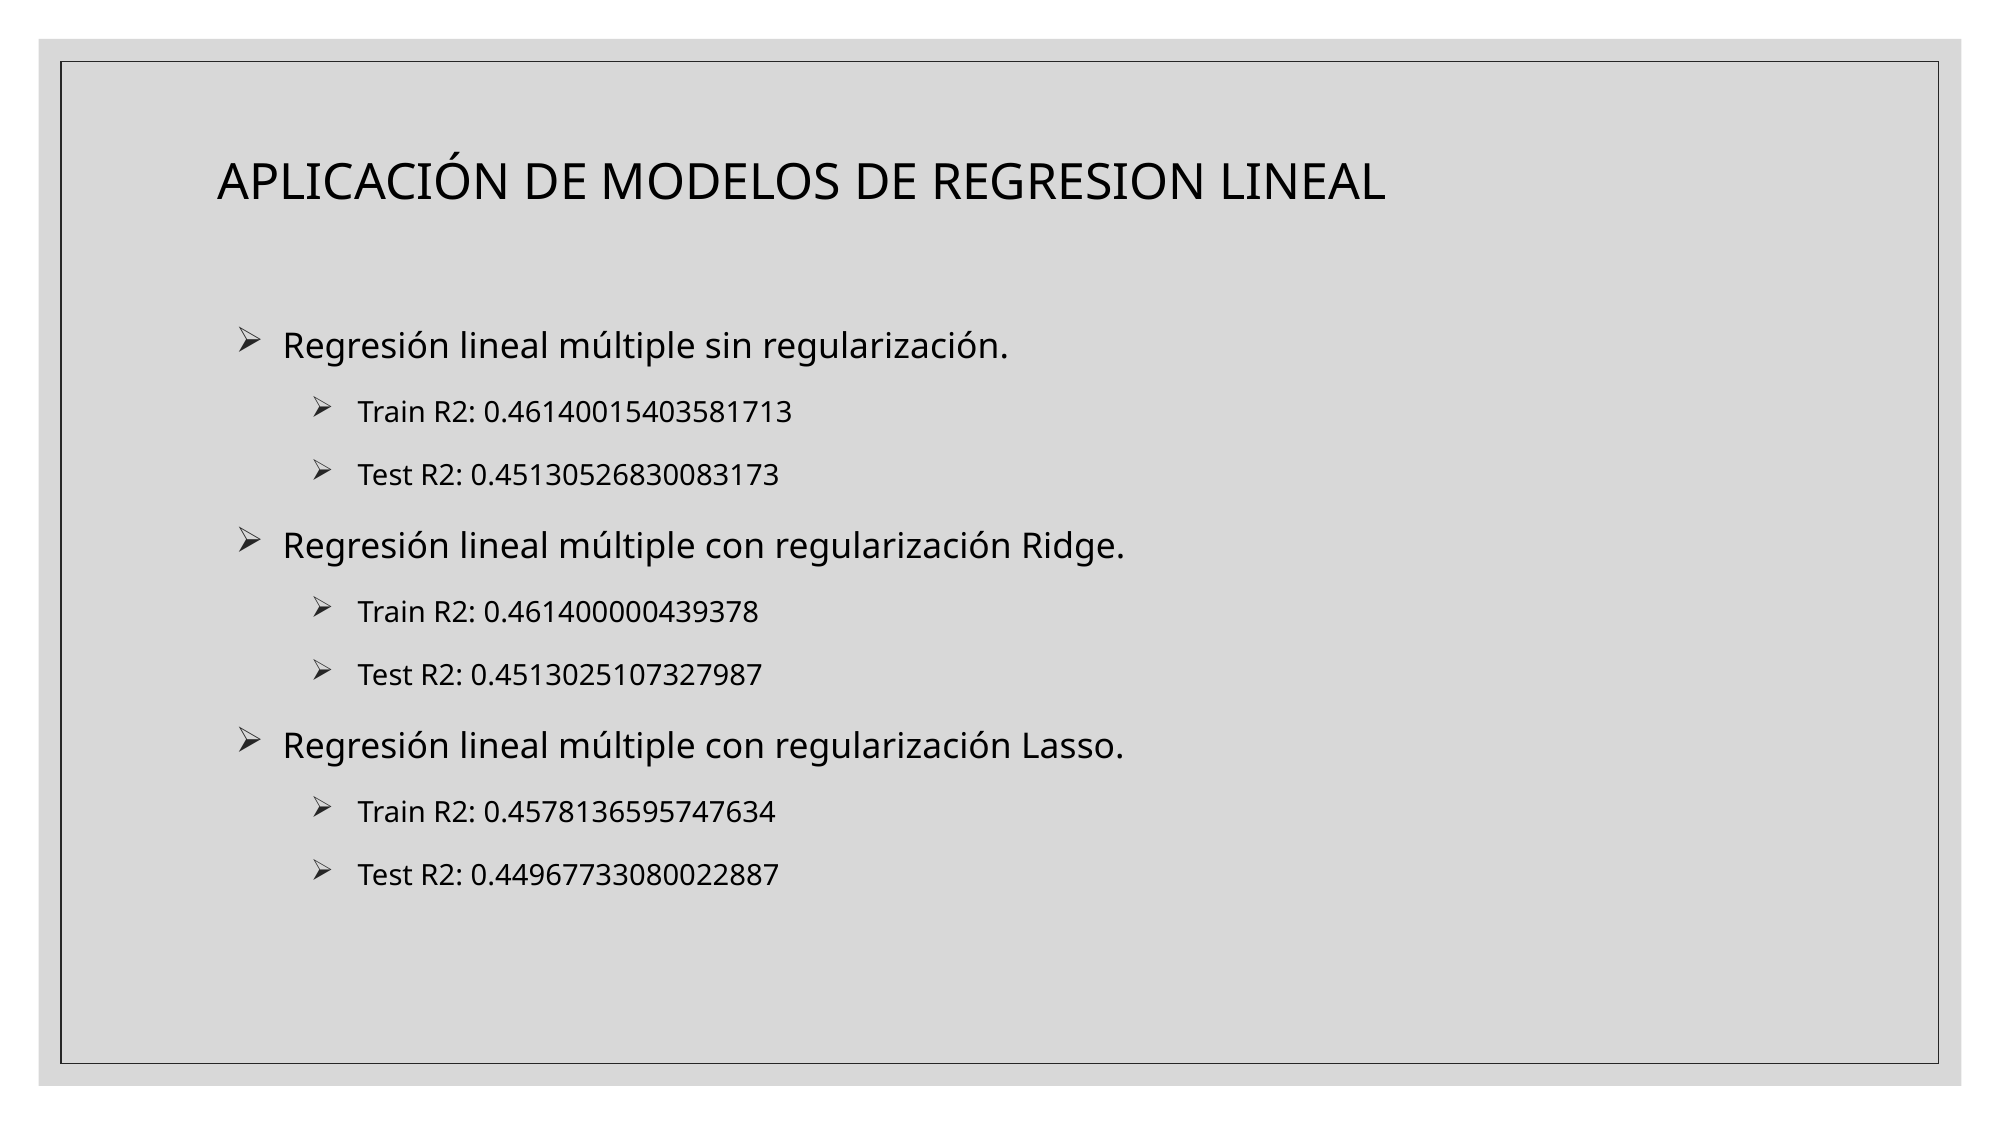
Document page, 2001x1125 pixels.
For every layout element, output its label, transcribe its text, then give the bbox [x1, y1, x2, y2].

text_box Regresión lineal múltiple sin regularización. Train R2: 0.46140015403581713 Test R2: 0.45130526830083173 Regresión lineal múltiple con regularización Ridge. Train R2: 0.461400000439378 Test R2: 0.4513025107327987 Regresión lineal múltiple con regularización Lasso. Train R2: 0.4578136595747634 Test R2: 0.44967733080022887 [175, 294, 1729, 899]
text_box APLICACIÓN DE MODELOS DE REGRESION LINEAL [202, 141, 1489, 217]
